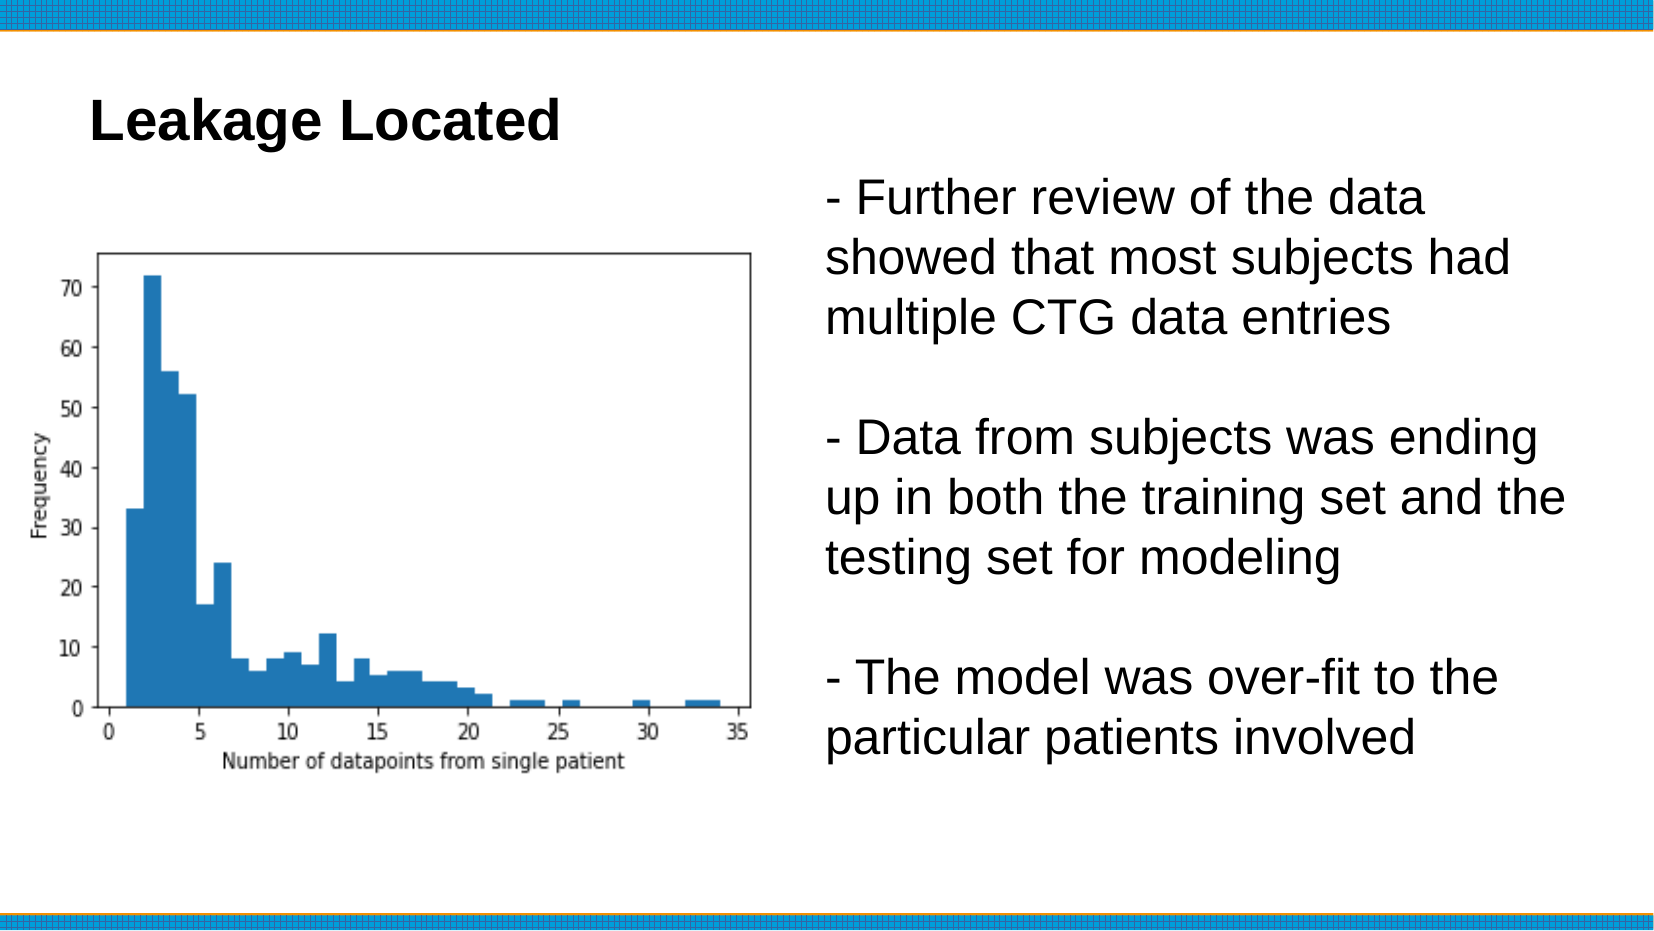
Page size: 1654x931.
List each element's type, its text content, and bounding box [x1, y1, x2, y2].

text_box Leakage Located [75, 74, 638, 188]
picture [0, 226, 785, 788]
subtitle - Further review of the data showed that most subjects had multiple CTG data entries - Data from subjects was ending up in both the training set and the testing set for modeling - The model was over-fit to the particular patients involved [825, 103, 1571, 825]
